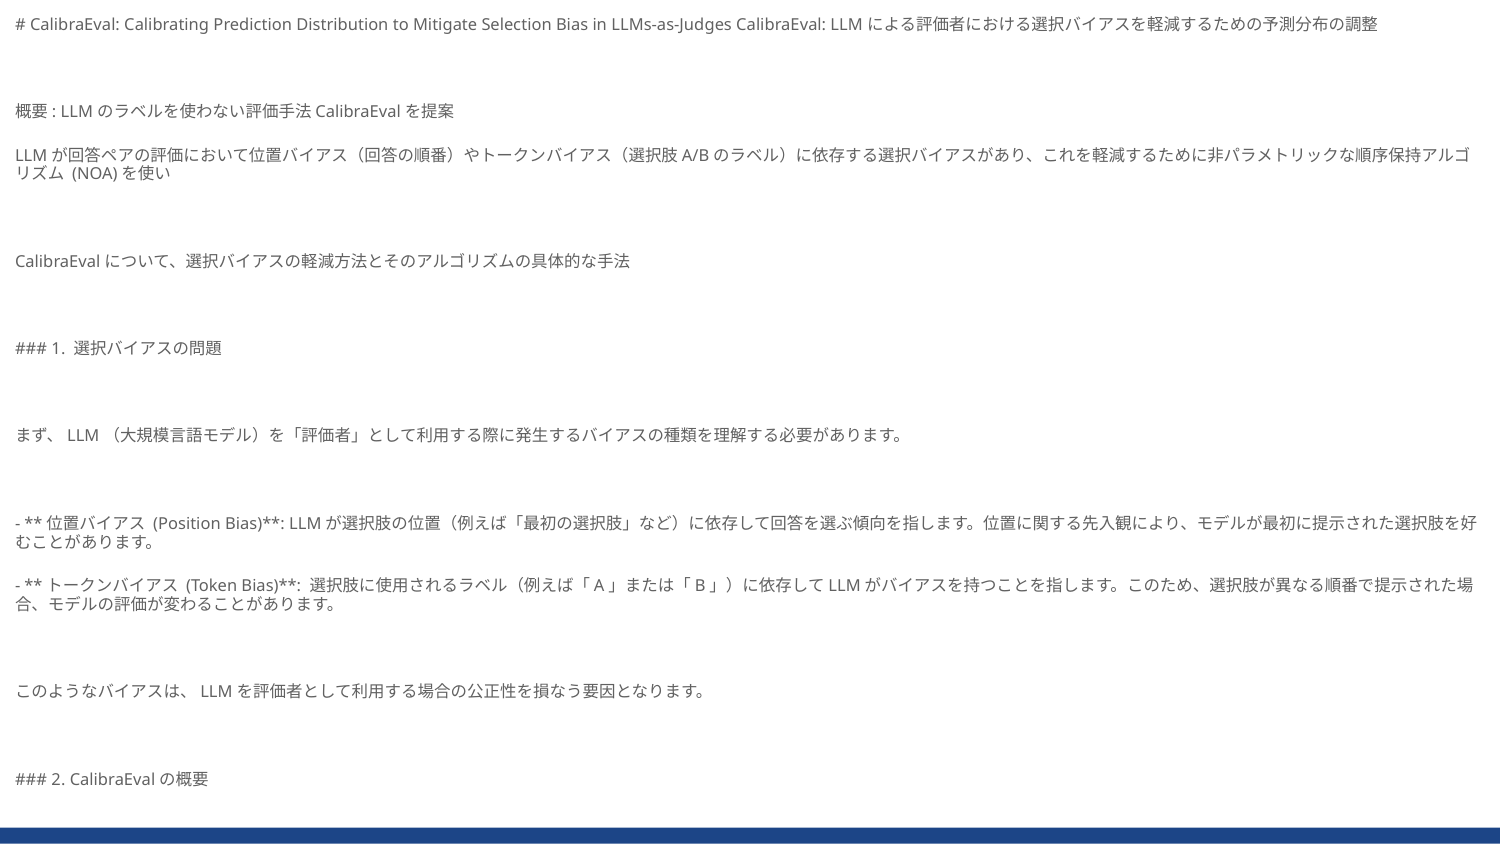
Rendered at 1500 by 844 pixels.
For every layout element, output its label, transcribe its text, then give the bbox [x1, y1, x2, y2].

list # CalibraEval: Calibrating Prediction Distribution to Mitigate Selection Bias in LLMs-as-Judges CalibraEval: LLMによる評価者における選択バイアスを軽減するための予測分布の調整 概要: LLMのラベルを使わない評価手法CalibraEvalを提案 LLMが回答ペアの評価において位置バイアス（回答の順番）やトークンバイアス（選択肢A/Bのラベル）に依存する選択バイアスがあり、これを軽減するために非パラメトリックな順序保持アルゴリズム (NOA)を使い CalibraEvalについて、選択バイアスの軽減方法とそのアルゴリズムの具体的な手法 ### 1. 選択バイアスの問題 まず、LLM（大規模言語モデル）を「評価者」として利用する際に発生するバイアスの種類を理解する必要があります。 - **位置バイアス (Position Bias)**: LLMが選択肢の位置（例えば「最初の選択肢」など）に依存して回答を選ぶ傾向を指します。位置に関する先入観により、モデルが最初に提示された選択肢を好むことがあります。 - **トークンバイアス (Token Bias)**: 選択肢に使用されるラベル（例えば「A」または「B」）に依存してLLMがバイアスを持つことを指します。このため、選択肢が異なる順番で提示された場合、モデルの評価が変わることがあります。 このようなバイアスは、LLMを評価者として利用する場合の公正性を損なう要因となります。 ### 2. CalibraEvalの概要 CalibraEvalはこのようなバイアスを軽減するために提案された手法であり、選択バイアスを軽減することを目指します。この手法は、バイアスのある予測分布を、バイアスのない予測分布に「投射」する最適化問題として再定式化するものです。 具体的には、CalibraEvalは次の手順でバイアス軽減を行います。 ### 3. 再定式化された最適化問題 **選択バイアス軽減のための最適化問題の再定式化**: - 観測された予測分布（モデルが各選択肢に与える確率値）を、そのままではバイアスが含まれた状態の分布として扱います。この観測された分布を、理想的にはバイアスが存在しない状態の分布へ変換することを目指します。 - **最適化問題**としてこれを考える際、特定の関数（ここでは "g"）を用いて、観測された確率値を調整し、それらが「バイアスのない」予測分布と一致するように設定します。この関数 "g" の目的は、観測値を校正し、偏りを減らすことです。 ### 4. 非パラメトリックな順序保持アルゴリズム (NOA) この最適化問題を解決するために使用されるのが、**非パラメトリックな順序保持アルゴリズム (Non-parametric Order-preserving Algorithm; NOA)** です。以下、NOAについて詳細に説明します。 ### 4.1 非パラメトリックアプローチとは - **非パラメトリック (Non-parametric)** とは、特定のパラメータを使ったモデル化を行わず、柔軟にデータの特性に適応する手法を指します。これにより、複雑な数式モデルを使用せずに、バイアスのない予測分布を見つけることが可能になります。 - **順序保持 (Order-preserving)** とは、モデルが同じ種類の観測値に対して持つ順序関係を保持することを意味します。例えば、ある観測値が他の観測値よりも高い確率を持つ場合、その順序が調整後も保たれることを目指します。 ### 4.2 NOAのステップ 1. **サンプル収集**: - まず、評価対象となる選択肢のペアを異なる順序で評価します（例：選択肢Aが先のバージョンと選択肢Bが先のバージョン）。 - 各組み合わせに対してモデルが出力する予測確率を記録し、これらをサンプルとして収集します。 2. **順序の維持**: - 観測された確率分布に対して、その順序が保持されるようにしながら調整を行います。この順序保持により、バイアスを持たず、それでも選択肢に対する確率の関係性を壊さないようにします。 - 具体的には、観測された確率値の部分的な順序関係が維持されるように、調整後の確率値を導出します。この手法により、バイアス軽減が適用された後でも、同じ評価基準に基づいた選択肢の順序が維持されます。 3. **最適化の実施**: - サンプルごとに確率値を観測し、それらを昇順に並べたリストを作成します。 - リストの各要素について、それぞれ順序を保った形で最適な調整関数を適用します。この際、最適化の目的は、同じ内容を持つ選択肢に対してモデルが一貫した確率を出すことです。 - 最適化の手法として、勾配降下法を用いて調整関数 "g" のパラメータを更新し、目的関数が最小化されるようにします。 4. **最終的な校正関数の生成**: - 調整が完了した後、各サンプルの観測された確率値に対応する調整後の値を得ます。これにより、サンプルごとに校正関数を適用し、バイアスのない分布に近づけることができます。 - 得られたデータセットを用いて連続的な校正関数を学習し、テストサンプルに対しても適用可能な形式にします。 ### 5. CalibraEvalの特徴と利点 - **パラメトリックラベル不要**: 他のバイアス軽減手法とは異なり、CalibraEvalは明示的なラベルを必要としません。観測されたデータに基づいてバイアスを校正するため、柔軟性が高く、適用範囲も広いです。 - **計算コストが低い**: この校正プロセスは推論時に実施可能であり、大きな計算コストをかけずに適用できます。また、少数のサンプルから校正関数を学習することも可能であるため、効率的です。 - **多様なLLMへの適用**: CalibraEvalは、さまざまなLLMやタスクに対して一貫したバイアス軽減効果を示しました。異なるプロンプトテンプレートや選択肢トークンに対しても有効であり、その頑健性が確認されています。 ### 1. ラベルを使わない理由 通常のバイアス軽減手法では、特定の「正解ラベル」を基準としてモデルを訓練し、予測分布を調整します。しかし、LLMが評価者として使用される際に、比較タスクの正解ラベル（どちらの選択肢が「良い」のかを示すもの）を常に用意することは、特にオープンエンドな生成タスクにおいて難しい場合が多いです。 たとえば、生成された文章の比較において、どちらの選択肢が優れているかという判断は非常に主観的であり、明確な「正解」がないことも多いです。人によって評価基準が異なるため、モデルにとっても難解な判断となり得ます。このような状況でラベルを必要としない手法が求められます。 ### 2. CalibraEvalにおけるラベルフリーの仕組み CalibraEvalでは、モデルが生成した**観測された確率分布**を基にして、それを「バイアスのない予測分布」に調整するプロセスを実行します。このとき、特定の「正解ラベル」は必要ありません。次の仕組みを通じて、正解ラベルの代わりにデータ自体を活用してバイアスを軽減します。 - **観測された分布の調整**: - モデルがある入力に対して生成する**観測確率**（例：選択肢Aに対して70%、選択肢Bに対して30%など）は、そのままでは位置やトークンの順序に依存したバイアスが含まれています。 - この観測された分布を利用して、モデルのバイアスを特定し、バイアスのない理想的な分布に近づけるように調整します。このとき、観測されたデータ間の**順序関係**（例えば、選択肢AとBの相対的な重要度）が保持されるようにしながら調整を行います。 - **一貫性の強調**: - CalibraEvalの最適化目標は、「位置やトークンIDの変更にかかわらず、一貫した評価を提供すること」です。例えば、選択肢Aと選択肢Bの位置を入れ替えた場合でも、同じ確率分布を出力することが理想とされます。 - このため、観測された確率が異なる条件下（位置やトークンIDが変わるなど）でも変わらずに持続するように、モデルを調整することが目的です。 ### 3. ラベルフリー手法の最適化 CalibraEvalの非パラメトリック順序保持アルゴリズム（NOA）は、サンプル間の順序関係を保ちながら、観測された確率分布を調整するアルゴリズムです。このアプローチには次のような特徴があります。 - **部分順序関係の利用**: - 各サンプル間の部分的な順序関係（たとえば、「選択肢Aのほうが選択肢Bより高く評価される」）を保ちながら、観測された確率を調整します。 - 正解ラベルを使用しない代わりに、同じサンプルを複数の異なる形式（順序やトークンIDの変更など）で観測し、これらの間での一貫性が確保されるようにすることが目的です。 - **観測データのみで最適化**: - この方法はラベルを必要としないので、観測されたデータそのものを基に最適化を行います。そのため、明示的に「正しい」回答を示すラベルは必要としません。 - 特に「事前に定義された正解」を求めるのではなく、観測された確率の関係を見直し、その関係が位置やトークンの影響を受けずに一致するように調整することを目指します。 ### 4. 実際の利点 - **データが多様な場合でも適用可能**: 正解ラベルが存在しない場合や、評価基準が主観的で多様な場合でも、CalibraEvalはバイアス軽減が可能です。 - **柔軟な適用性**: 選択肢の位置やトークンIDを変更してもモデルが一貫した出力をするように設計されているため、あらゆる入力形式に対して頑健性を持ちます。 [0, 0, 1500, 829]
